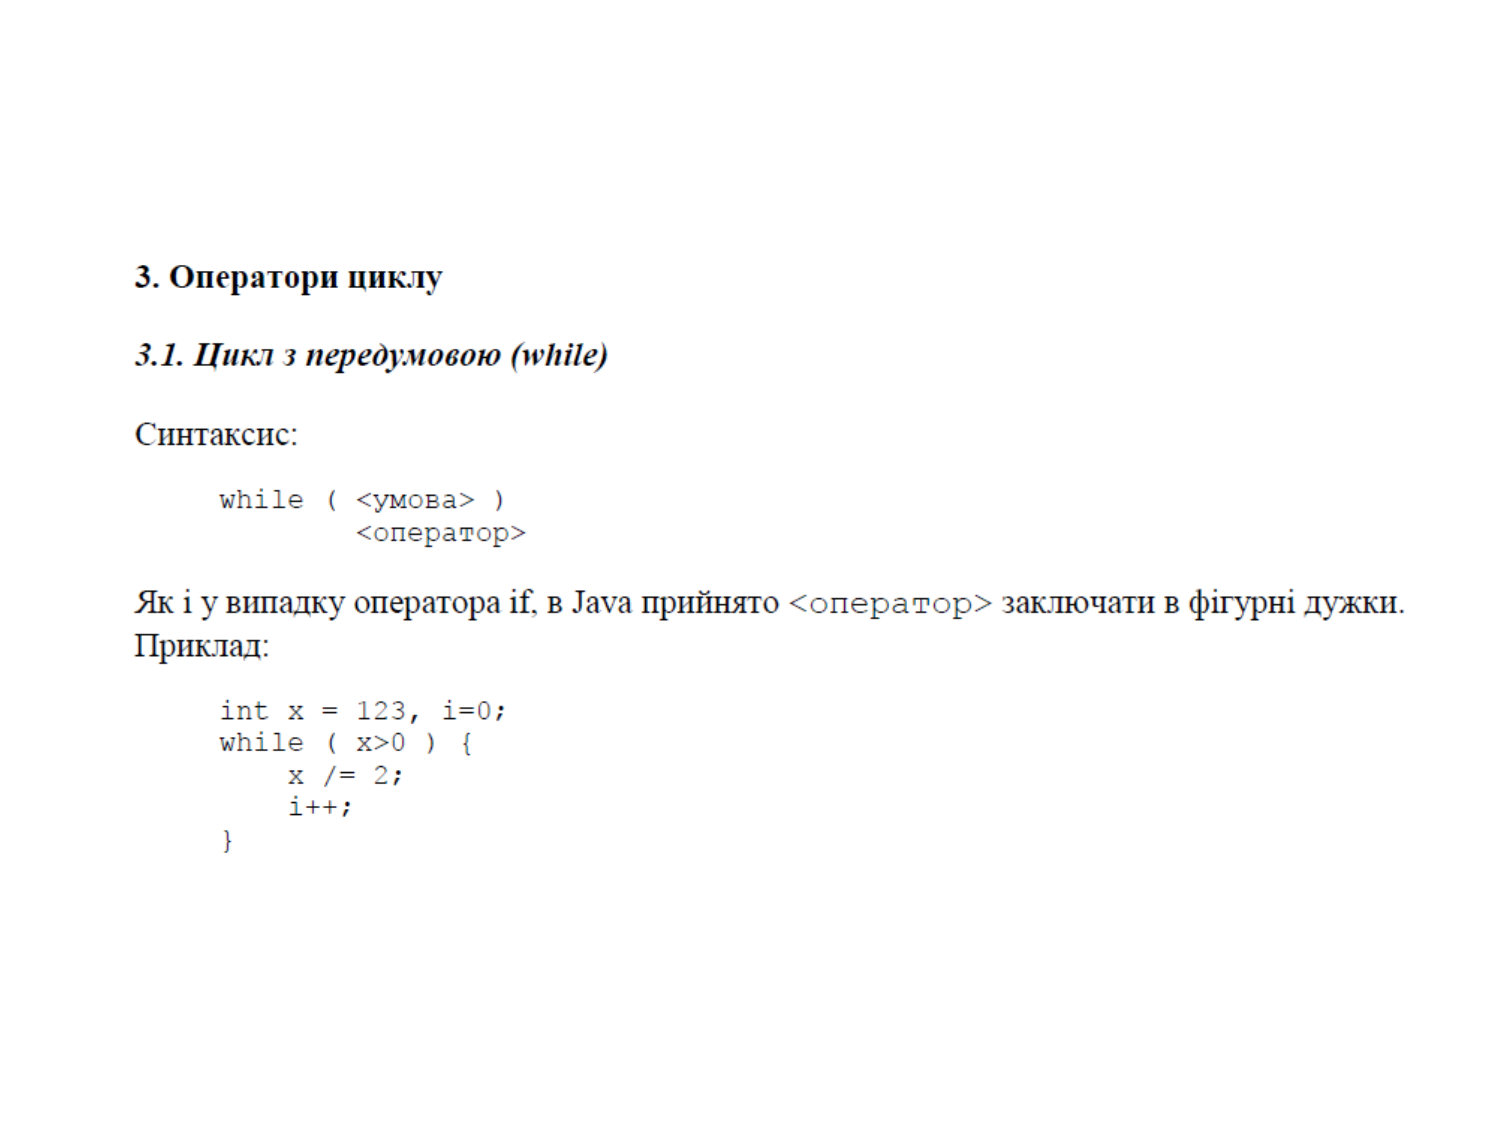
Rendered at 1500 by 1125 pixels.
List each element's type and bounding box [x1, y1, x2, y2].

picture [70, 245, 1477, 868]
